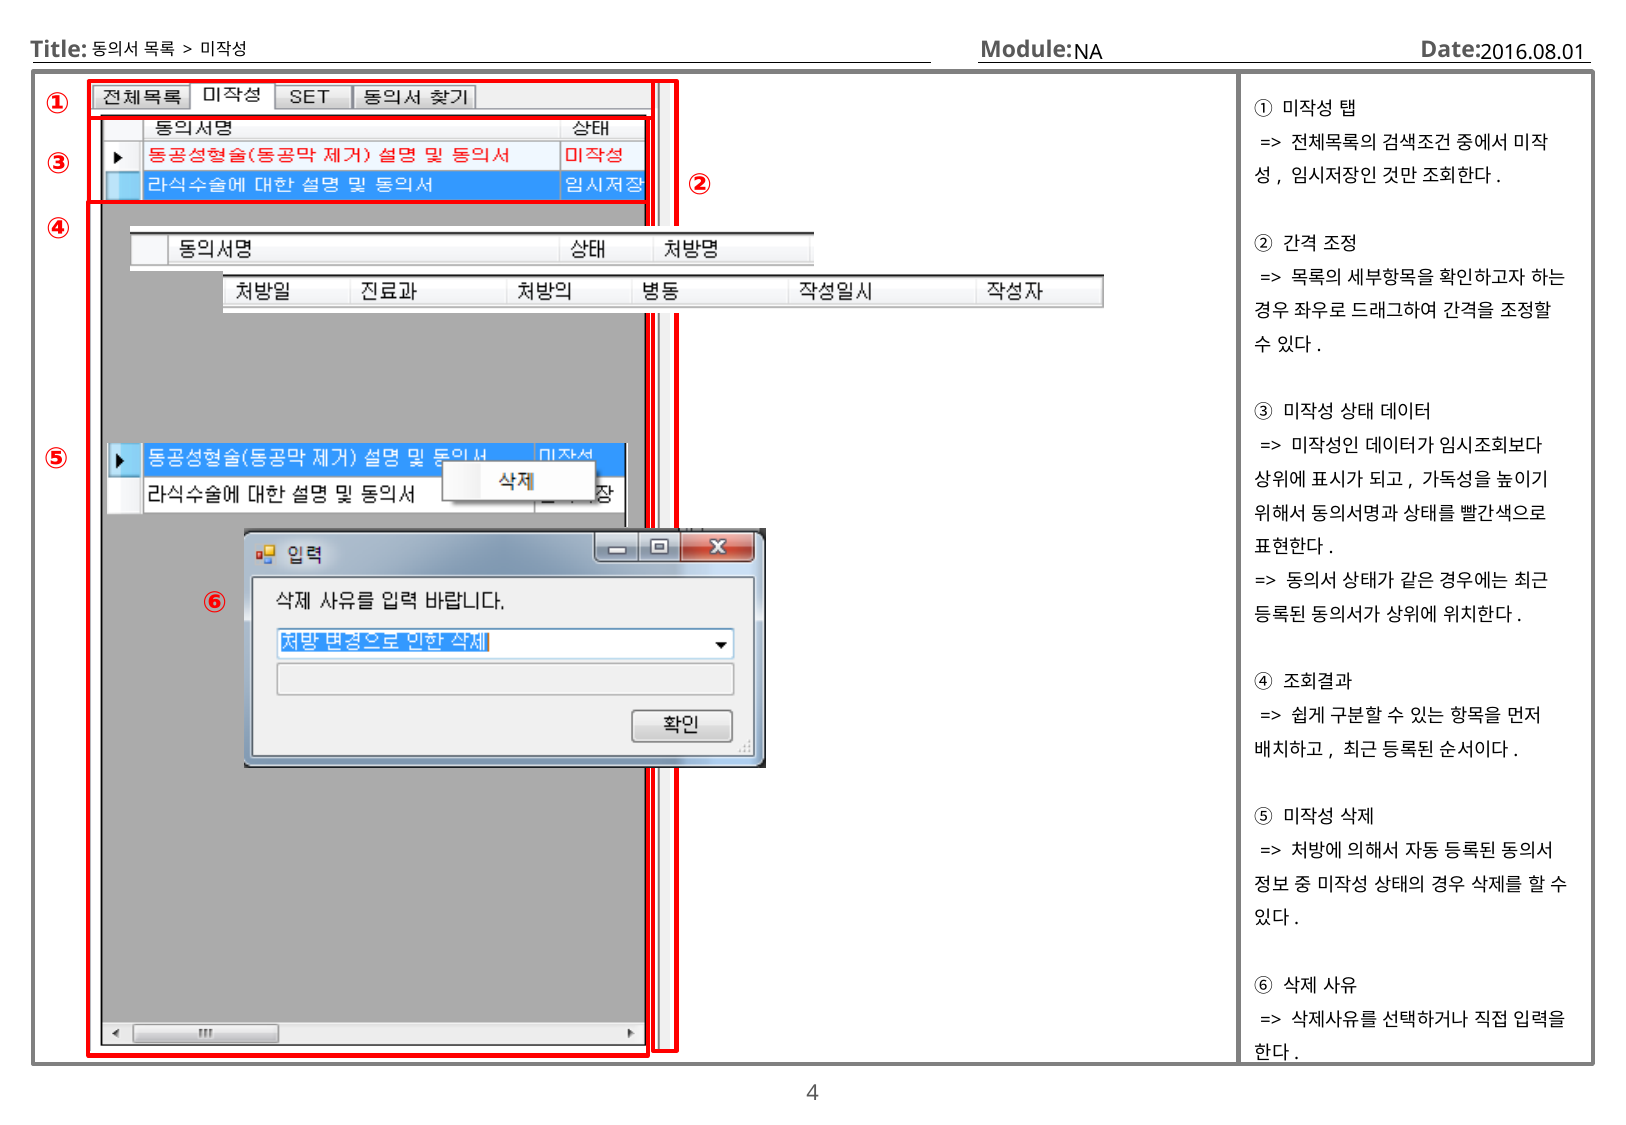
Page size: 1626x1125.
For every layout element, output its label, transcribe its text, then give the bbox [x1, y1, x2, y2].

text_box ③ [31, 136, 81, 187]
text_box ① 미작성 탭 => 전체목록의 검색조건 중에서 미작성, 임시저장인 것만 조회한다. ② 간격 조정 => 목록의 세부항목을 확인하고자 하는 경우 좌우로 드래그하여 간격을 조정할 수 있다. ③ 미작성 상태 데이터 => 미작성인 데이터가 임시조회보다 상위에 표시가 되고, 가독성을 높이기 위해서 동의서명과 상태를 빨간색으로 표현한다. => 동의서 상태가 같은 경우에는 최근 등록된 동의서가 상위에 위치한다. ④ 조회결과 => 쉽게 구분할 수 있는 항목을 먼저 배치하고, 최근 등록된 순서이다. ⑤ 미작성 삭제 => 처방에 의해서 자동 등록된 동의서 정보 중 미작성 상태의 경우 삭제를 할 수 있다. ⑥ 삭제 사유 => 삭제사유를 선택하거나 직접 입력을 한다. [1240, 78, 1588, 1125]
picture [86, 80, 1104, 1052]
list 2016.08.01 [1480, 31, 1617, 67]
text_box [670, 79, 679, 158]
text_box ⑤ [28, 431, 81, 482]
text_box ② [676, 158, 727, 208]
title 동의서 목록 > 미작성 [91, 31, 919, 67]
text_box ① [30, 77, 85, 127]
list NA [1073, 31, 1342, 67]
text_box ④ [31, 201, 81, 252]
